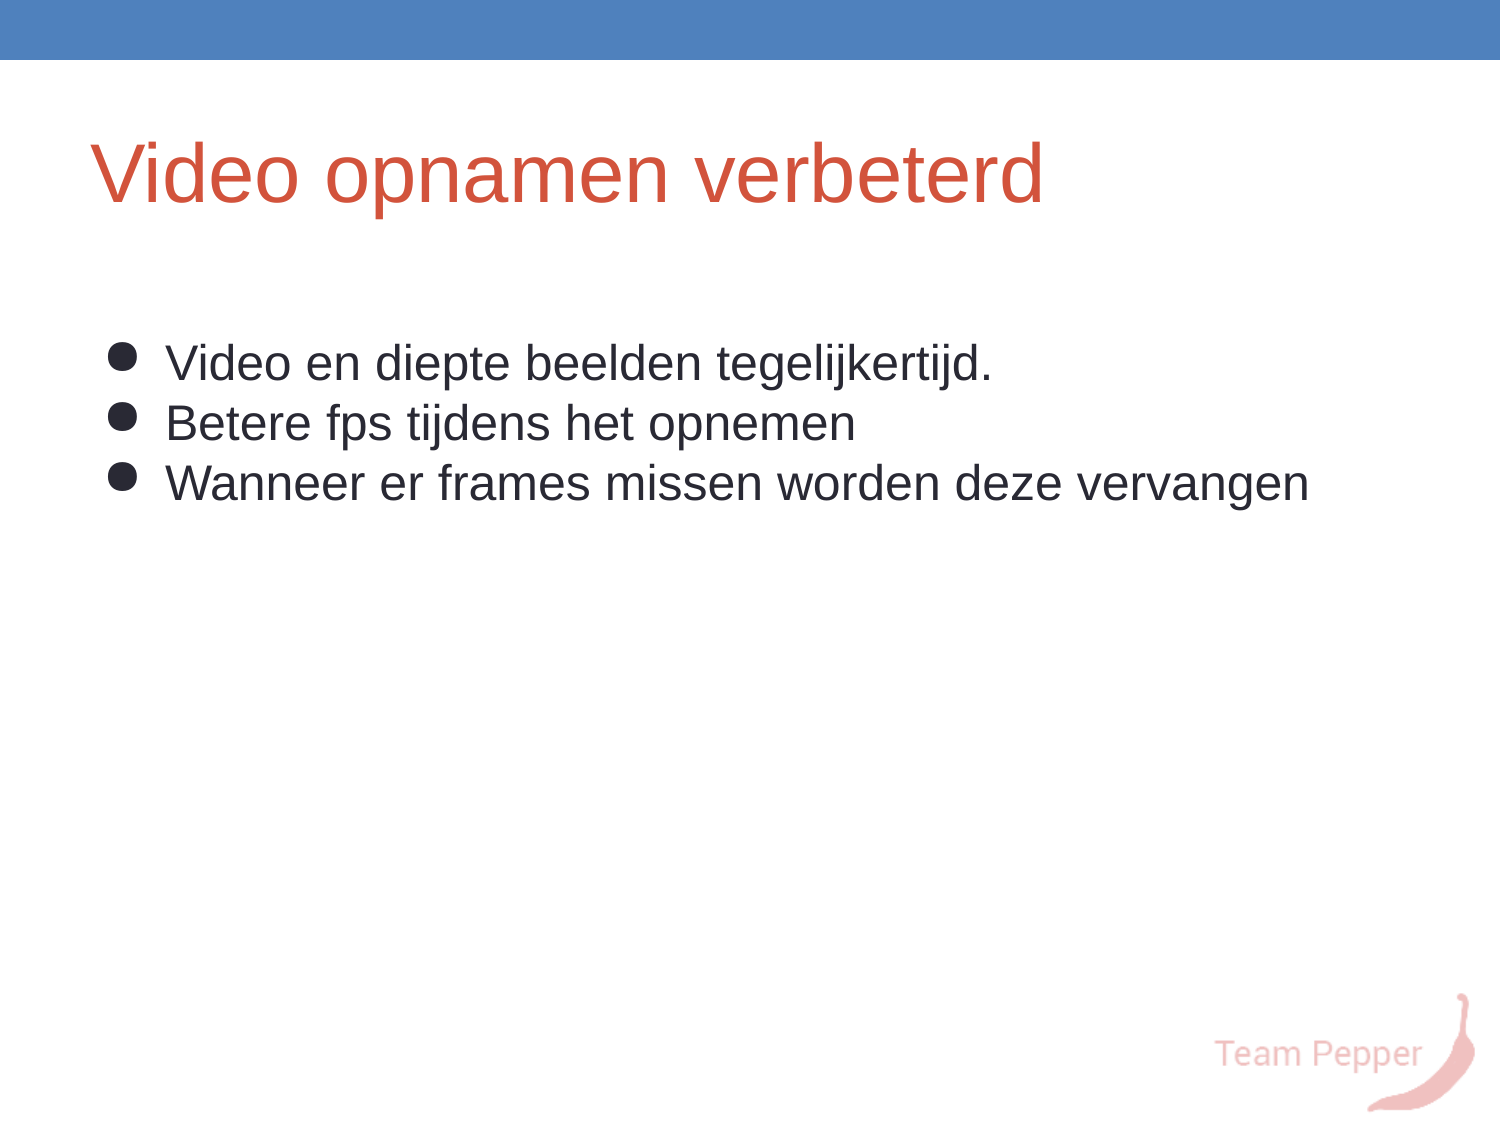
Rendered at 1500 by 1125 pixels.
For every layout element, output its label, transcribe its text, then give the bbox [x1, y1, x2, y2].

text_box Video en diepte beelden tegelijkertijd. Betere fps tijdens het opnemen Wanneer er frames missen worden deze vervangen [75, 262, 1425, 1063]
text_box Video opnamen verbeterd [75, 87, 1425, 250]
picture [1179, 967, 1500, 1125]
